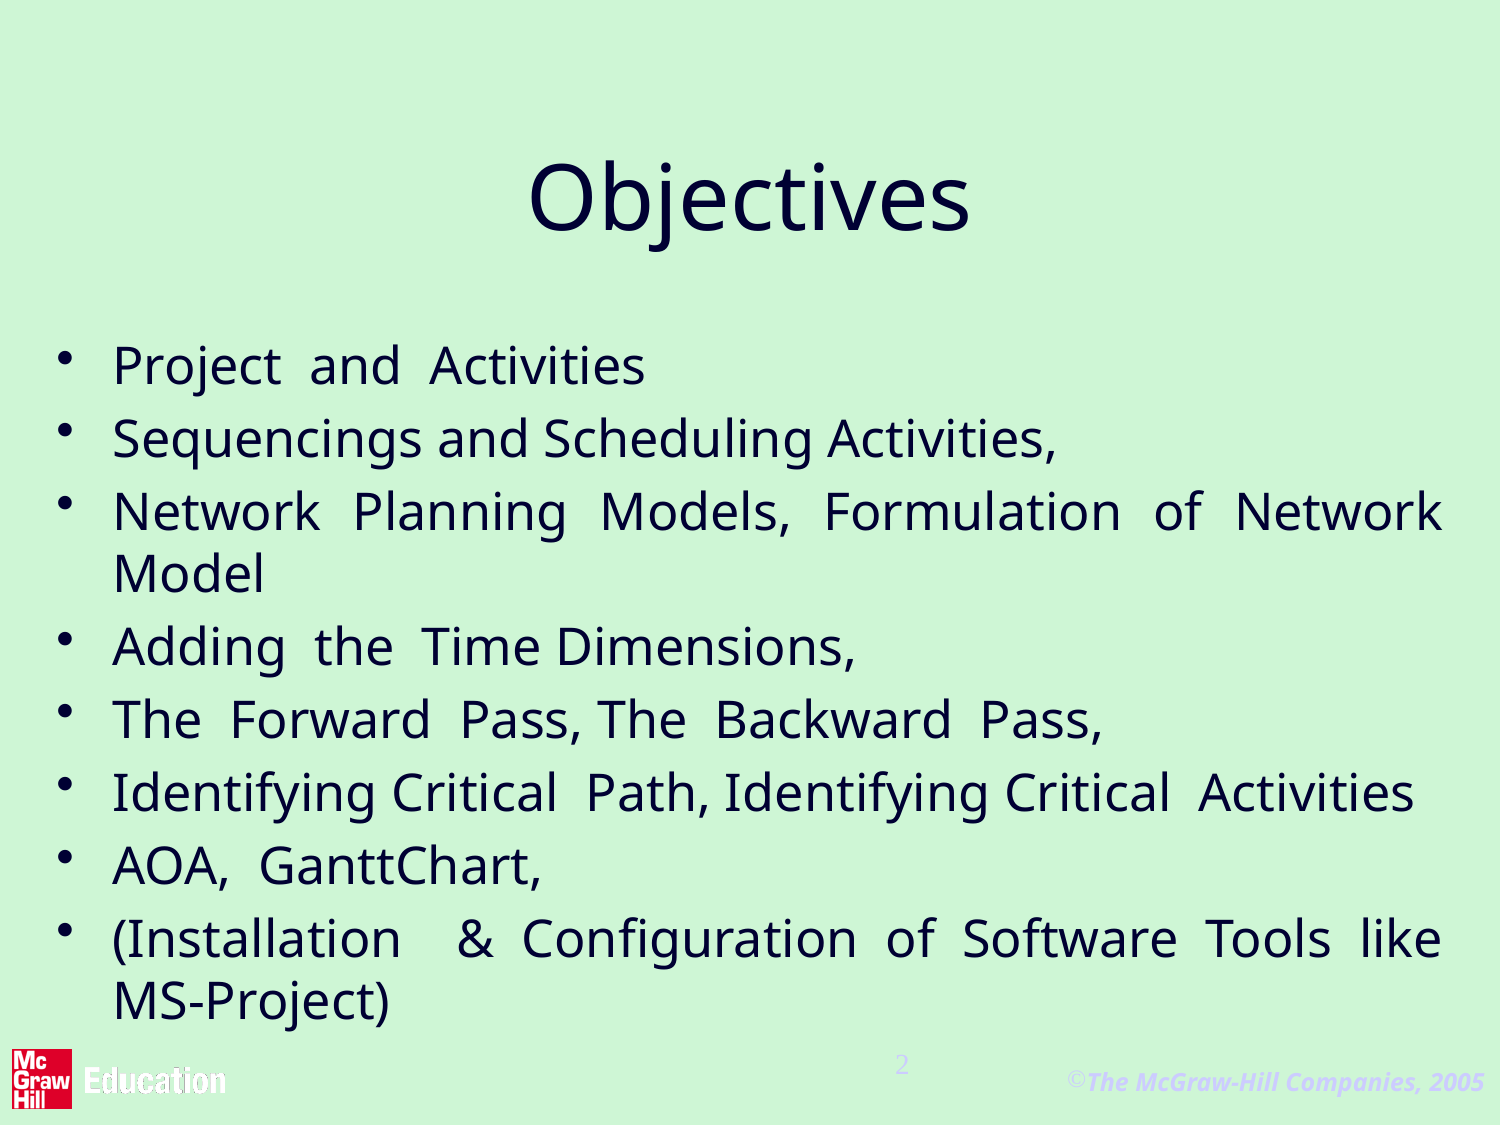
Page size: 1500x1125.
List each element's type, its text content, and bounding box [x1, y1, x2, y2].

title Objectives [112, 99, 1388, 288]
slide_number 2 [549, 1037, 925, 1100]
list Project and Activities Sequencings and Scheduling Activities, Network Planning Models, Formulation of Network Model Adding the Time Dimensions, The Forward Pass, The Backward Pass, Identifying Critical Path, Identifying Critical Activities AOA, GanttChart, (Installation & Configuration of Software Tools like MS-Project) [40, 324, 1460, 1001]
picture [12, 1049, 225, 1109]
